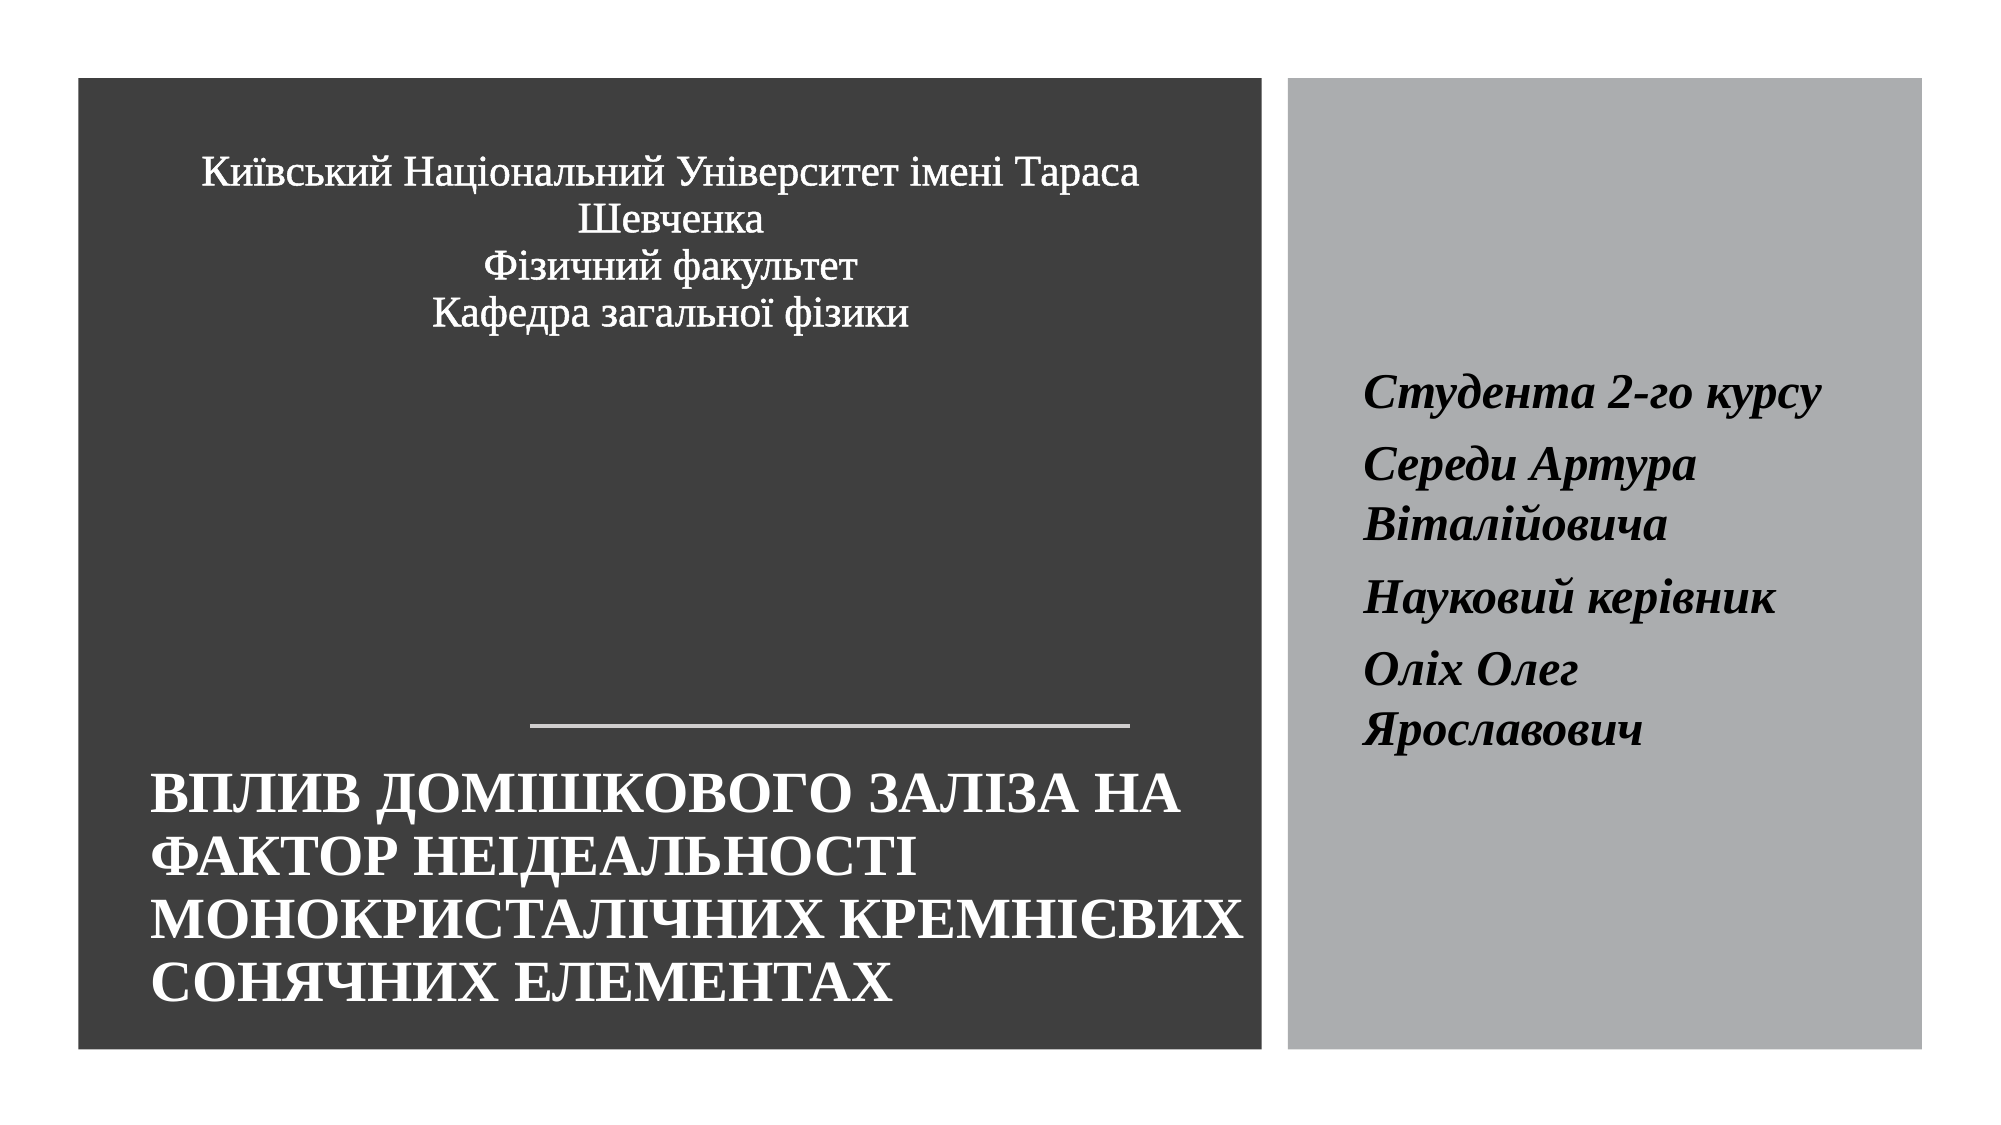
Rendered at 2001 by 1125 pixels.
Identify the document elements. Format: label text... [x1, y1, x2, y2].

text_box [78, 78, 1262, 1050]
subtitle Вплив домішкового заліза на фактор неідеальності монокристалічних крЕмнієвих сонячних елементах [134, 755, 1287, 1023]
text_box Студента 2-го курсу Середи Артура Віталійовича Науковий керівник Оліх Олег Ярославович [1348, 208, 1842, 979]
text_box [1287, 77, 1923, 1050]
title Київський Національний Університет імені Тараса Шевченка Фізичний факультет Кафедра загальної фізики [134, 138, 1208, 344]
